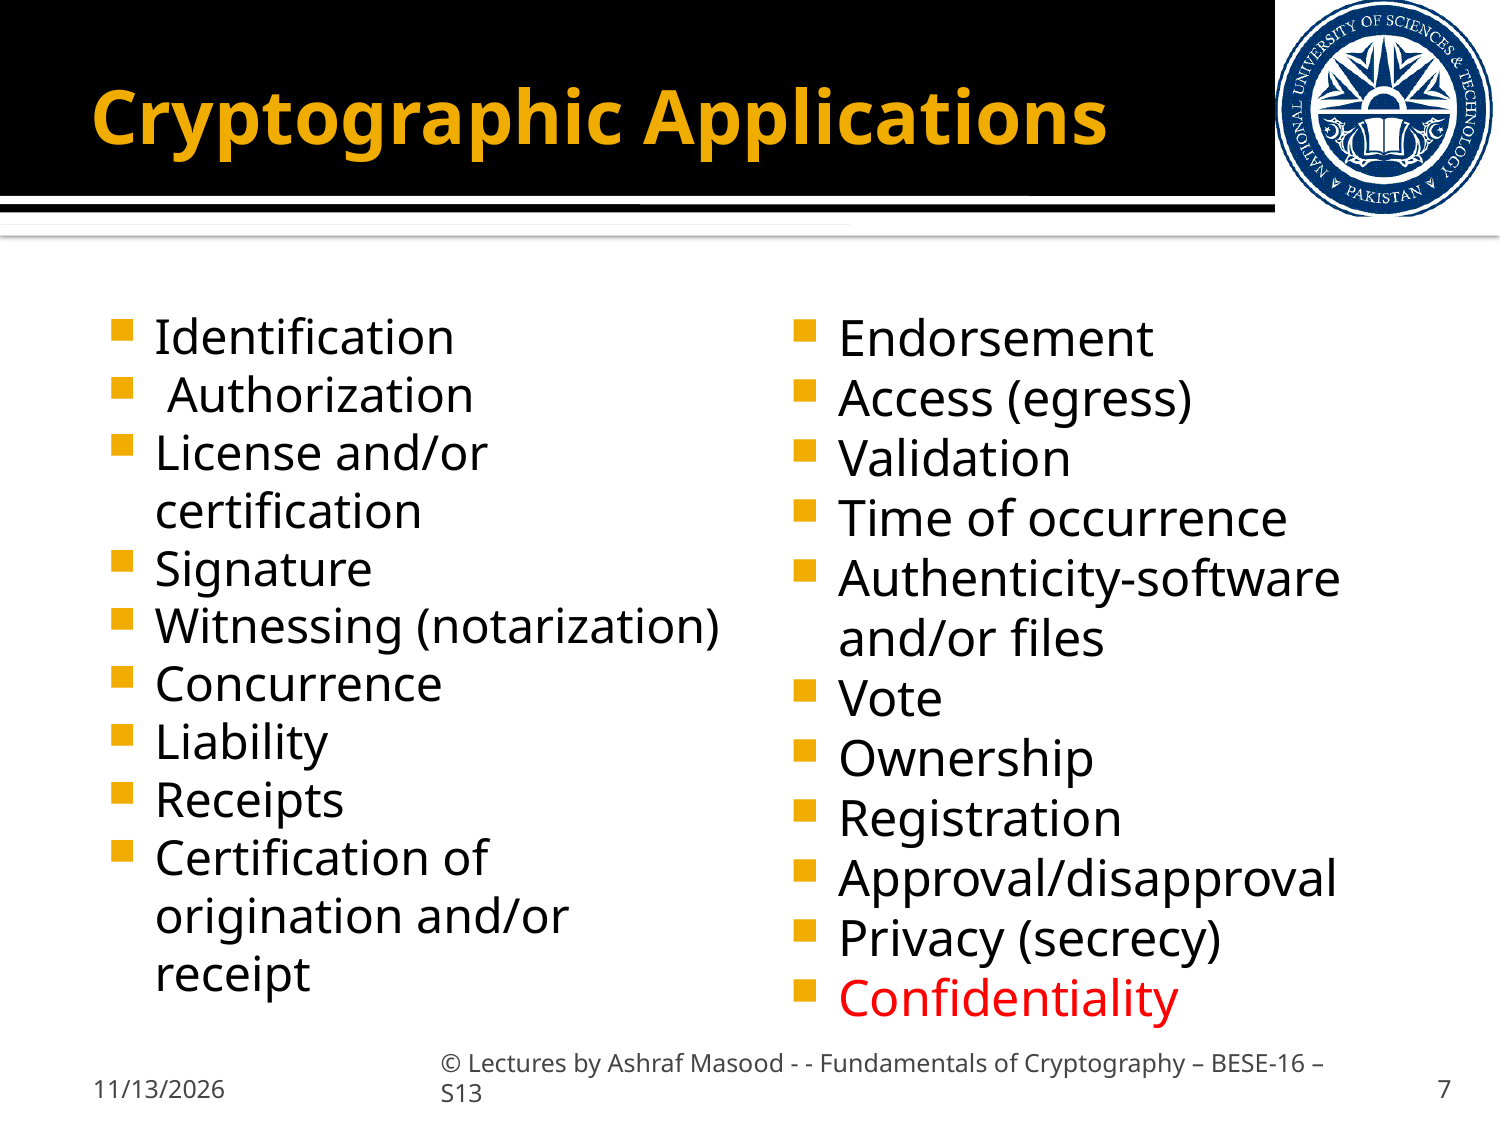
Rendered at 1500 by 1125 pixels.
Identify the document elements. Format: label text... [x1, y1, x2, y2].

footer © Lectures by Ashraf Masood - - Fundamentals of Cryptography – BESE-16 –S13 [433, 1062, 1337, 1108]
list Identification Authorization License and/or certification Signature Witnessing (notarization) Concurrence Liability Receipts Certification of origination and/or receipt [75, 291, 738, 1050]
slide_number 7 [1345, 1062, 1467, 1108]
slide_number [75, 1062, 425, 1108]
title Cryptographic Applications [75, 12, 1263, 218]
list Endorsement Access (egress) Validation Time of occurrence Authenticity-software and/or files Vote Ownership Registration Approval/disapproval Privacy (secrecy) Confidentiality [762, 291, 1425, 1050]
picture [1275, 0, 1500, 216]
